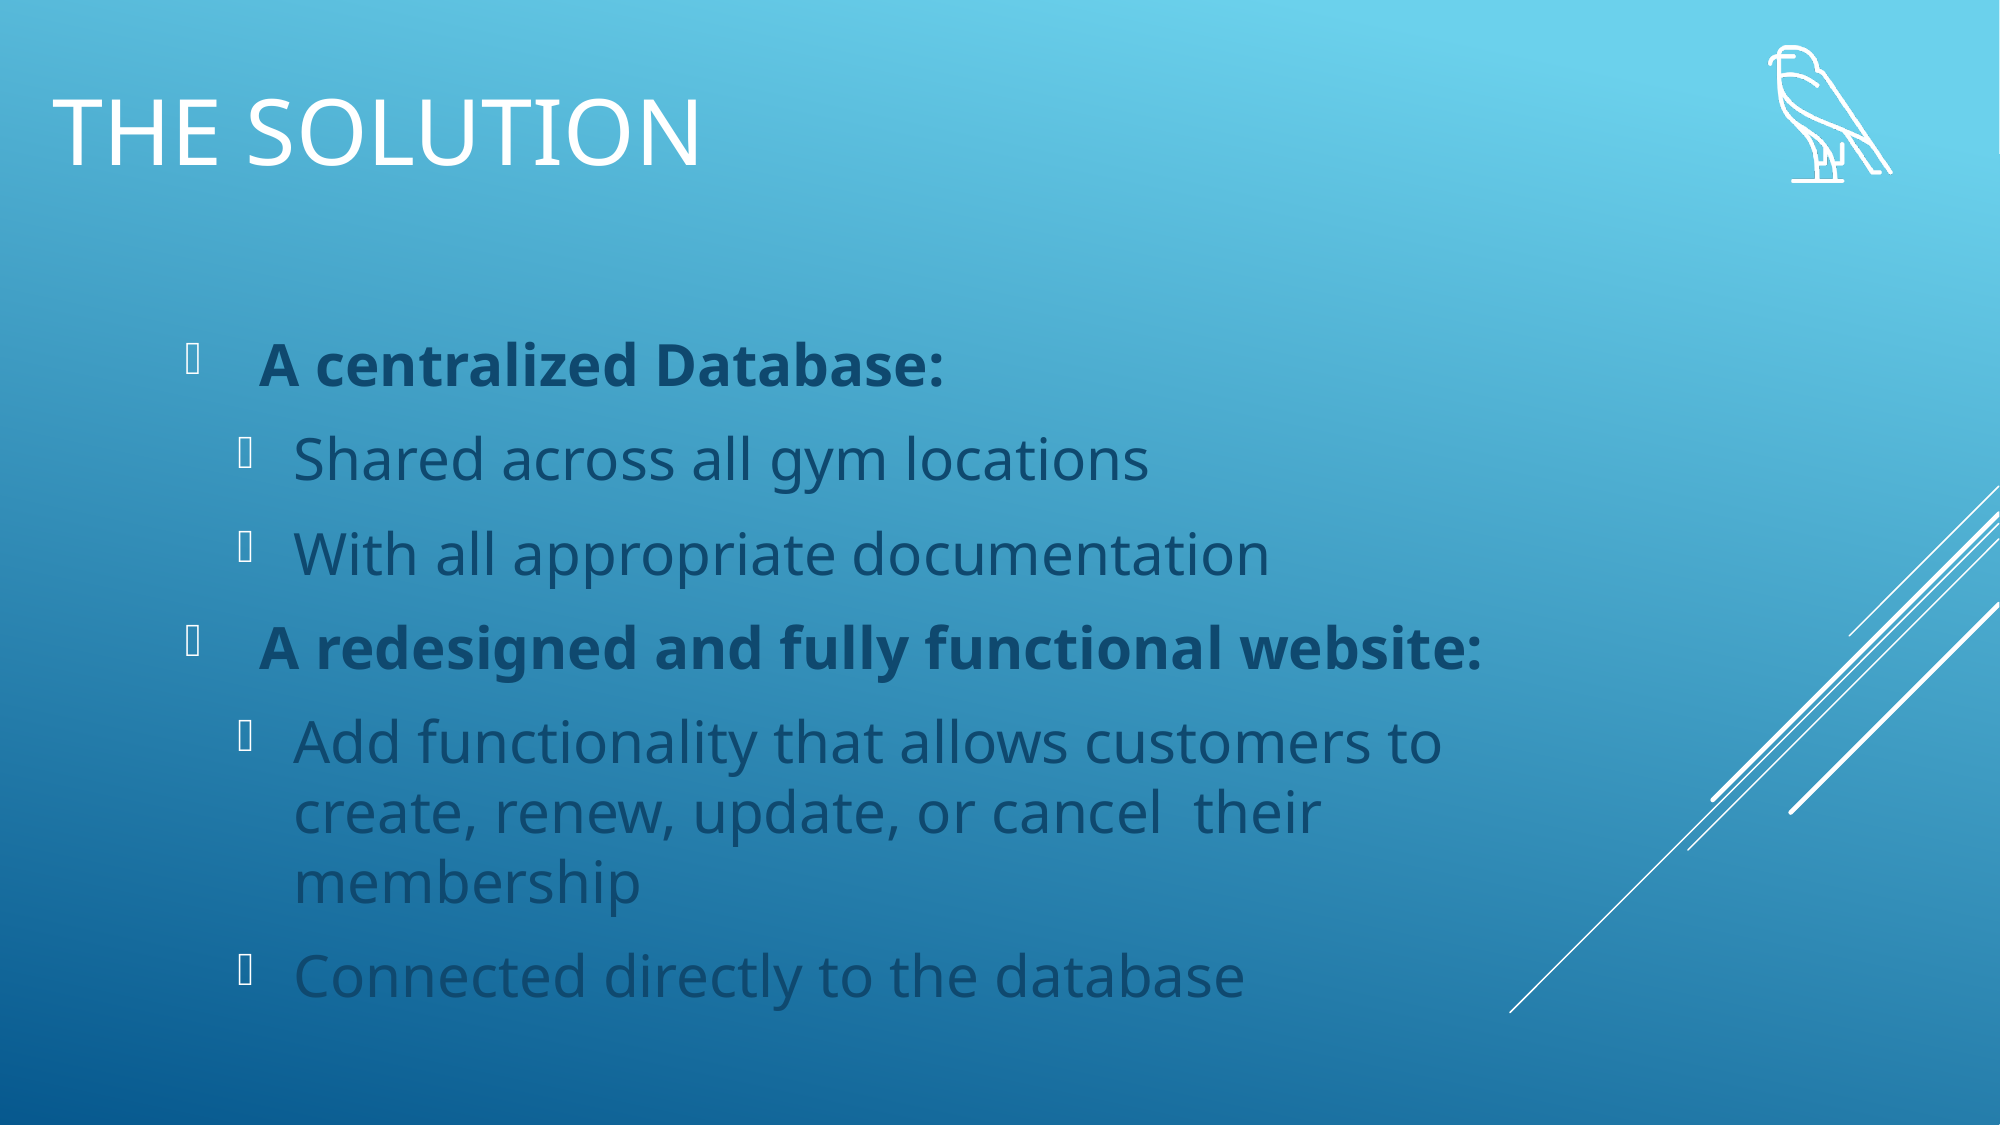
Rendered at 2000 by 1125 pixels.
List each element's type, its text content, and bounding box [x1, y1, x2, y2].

picture [1761, 44, 1900, 183]
title THE SOLUTION [37, 4, 1437, 252]
list A centralized Database: Shared across all gym locations With all appropriate documentation A redesigned and fully functional website: Add functionality that allows customers to create, renew, update, or cancel their membership Connected directly to the database [162, 425, 1562, 1018]
